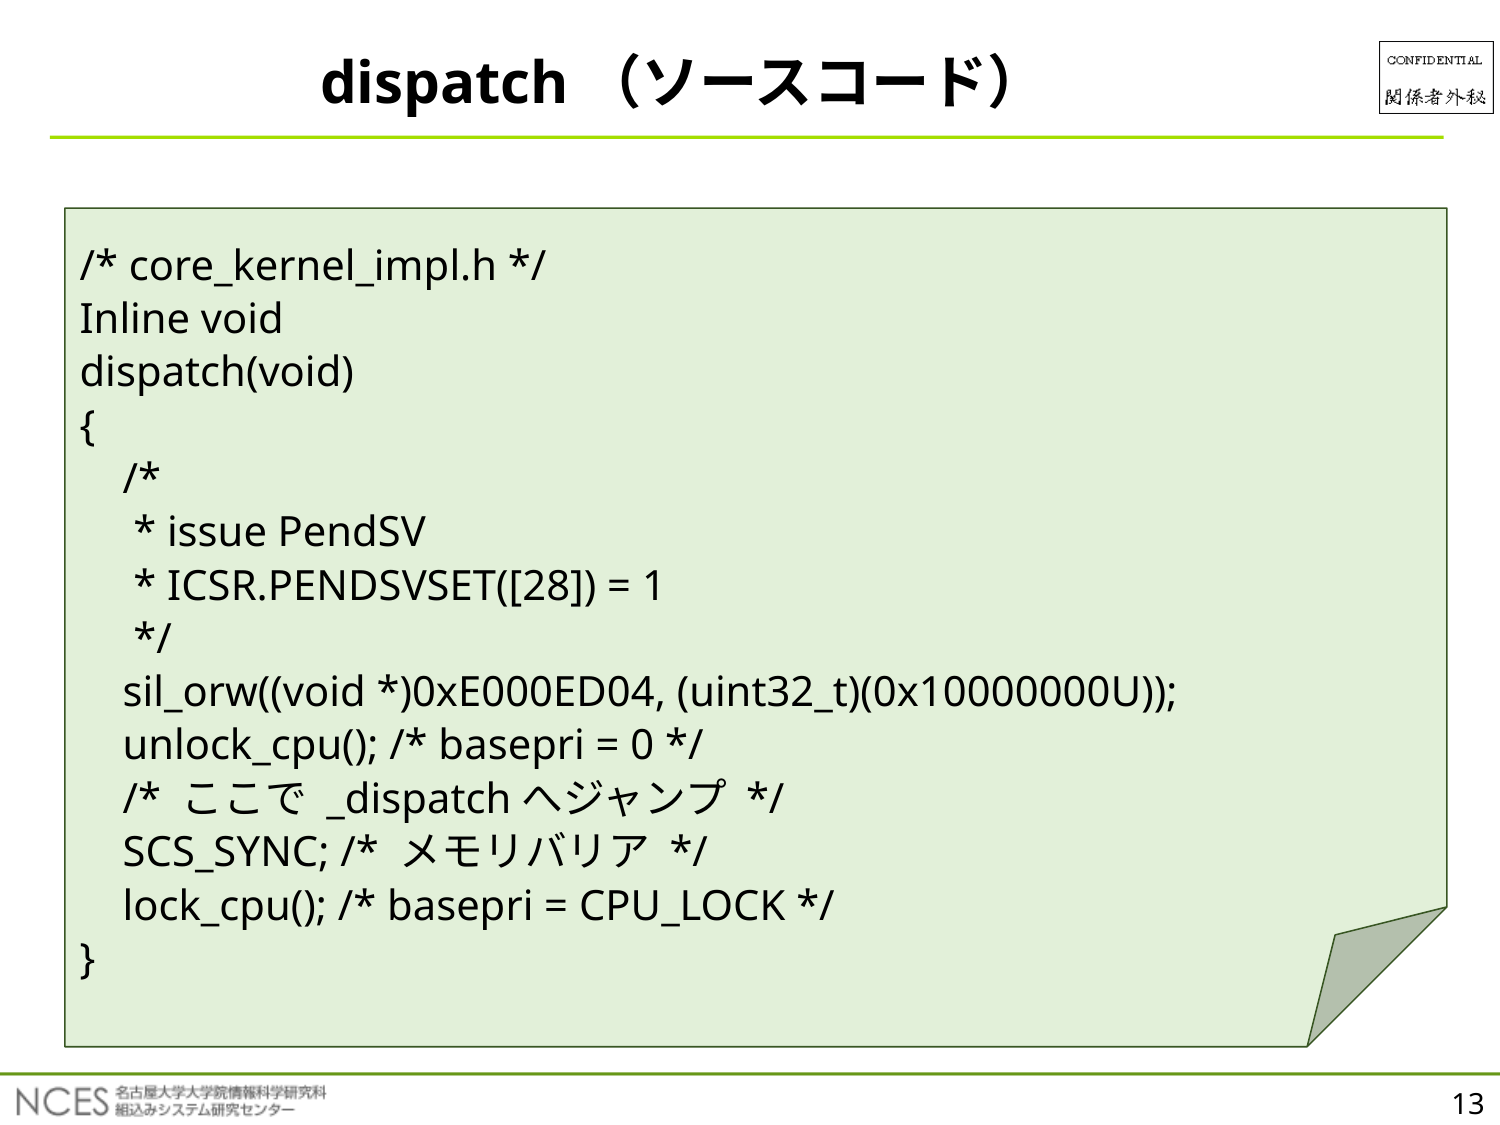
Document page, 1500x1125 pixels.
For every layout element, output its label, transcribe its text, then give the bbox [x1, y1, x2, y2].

title dispatch（ソースコード） [34, 30, 1332, 115]
text_box /* core_kernel_impl.h */ Inline void dispatch(void) { /* * issue PendSV * ICSR.PENDSVSET([28]) = 1 */ sil_orw((void *)0xE000ED04, (uint32_t)(0x10000000U)); unlock_cpu(); /* basepri = 0 */ /* ここで _dispatchへジャンプ */ SCS_SYNC; /* メモリバリア */ lock_cpu(); /* basepri = CPU_LOCK */ } [64, 208, 1447, 1047]
picture [0, 1071, 1500, 1125]
slide_number 13 [1376, 1078, 1500, 1125]
picture [1379, 41, 1494, 114]
